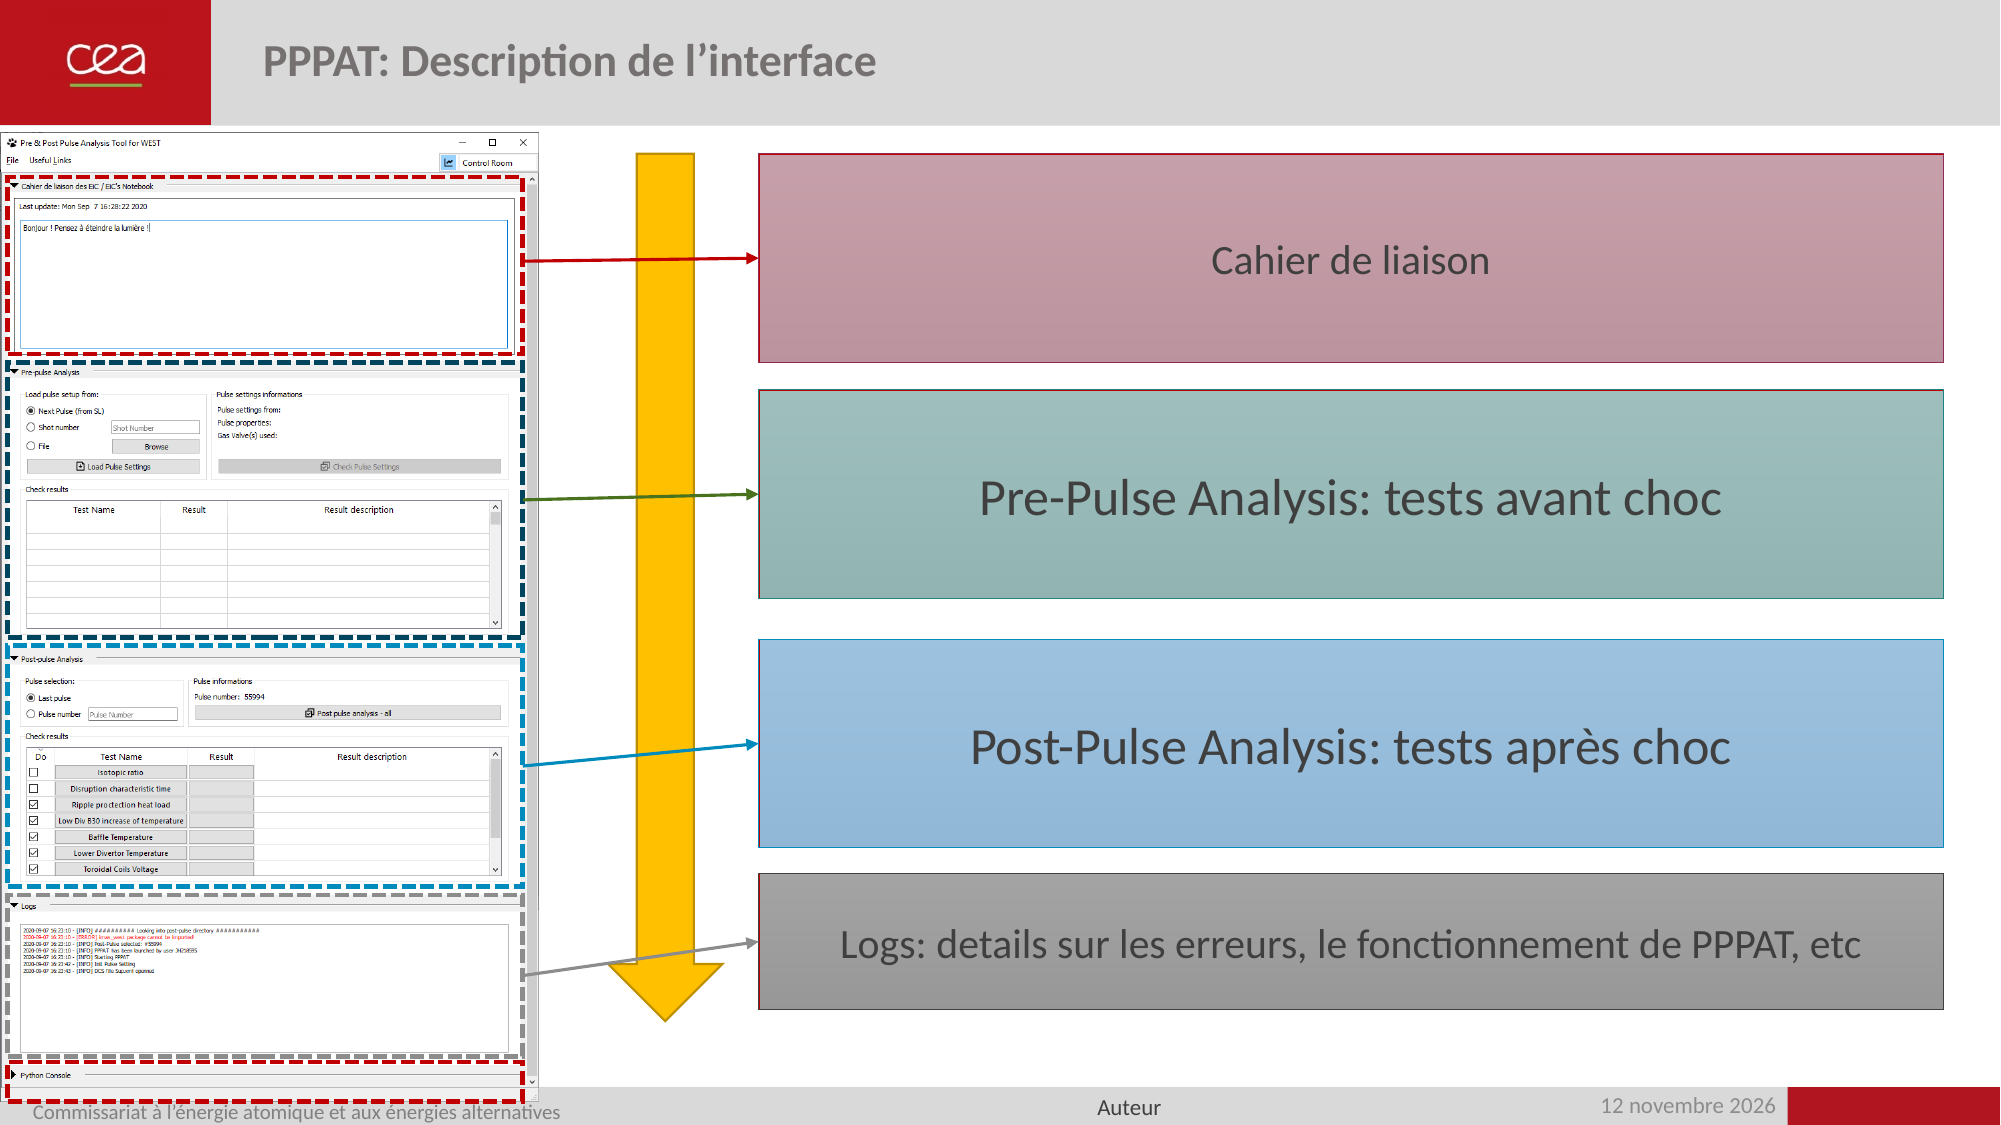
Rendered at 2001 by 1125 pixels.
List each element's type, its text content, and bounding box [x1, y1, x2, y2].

text_box Cahier de liaison [758, 153, 1944, 363]
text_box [0, 132, 539, 1102]
text_box [618, 976, 712, 1023]
text_box [635, 262, 695, 494]
picture [43, 8, 168, 110]
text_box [522, 494, 759, 500]
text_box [522, 258, 759, 262]
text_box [522, 941, 759, 976]
text_box [635, 152, 695, 258]
title PPPAT: Description de l’interface [242, 32, 1885, 95]
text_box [522, 743, 759, 767]
text_box Pre-Pulse Analysis: tests avant choc [758, 389, 1944, 599]
text_box [635, 767, 695, 941]
text_box Post-Pulse Analysis: tests après choc [758, 639, 1944, 848]
text_box [635, 500, 695, 743]
text_box Logs: details sur les erreurs, le fonctionnement de PPPAT, etc [758, 873, 1944, 1010]
